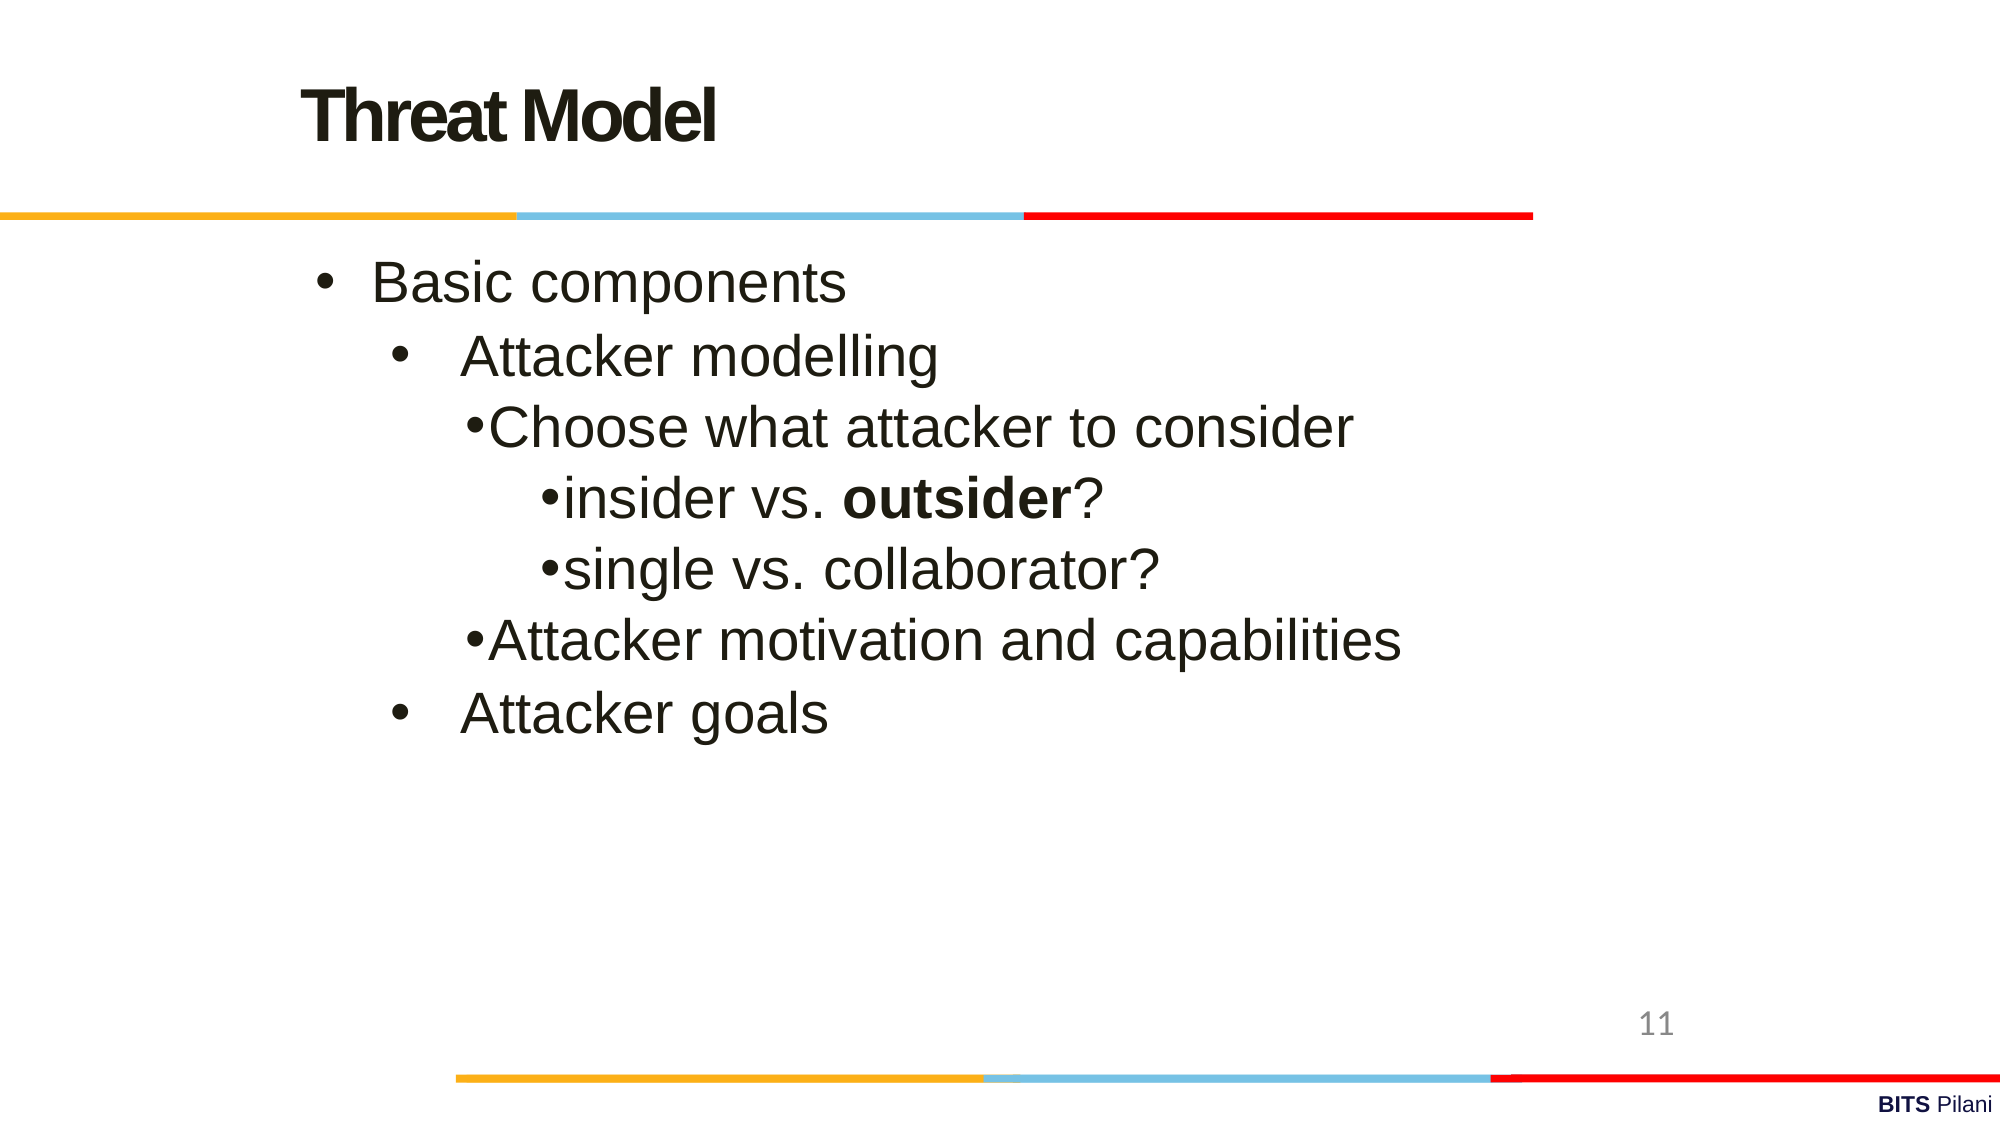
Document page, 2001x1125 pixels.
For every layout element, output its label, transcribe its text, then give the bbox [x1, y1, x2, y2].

text_box Threat Model [299, 24, 1338, 213]
list Basic components Attacker modelling Choose what attacker to consider insider vs. outsider? single vs. collaborator? Attacker motivation and capabilities Attacker goals [300, 245, 1650, 988]
slide_number 11 [1325, 998, 1675, 1043]
